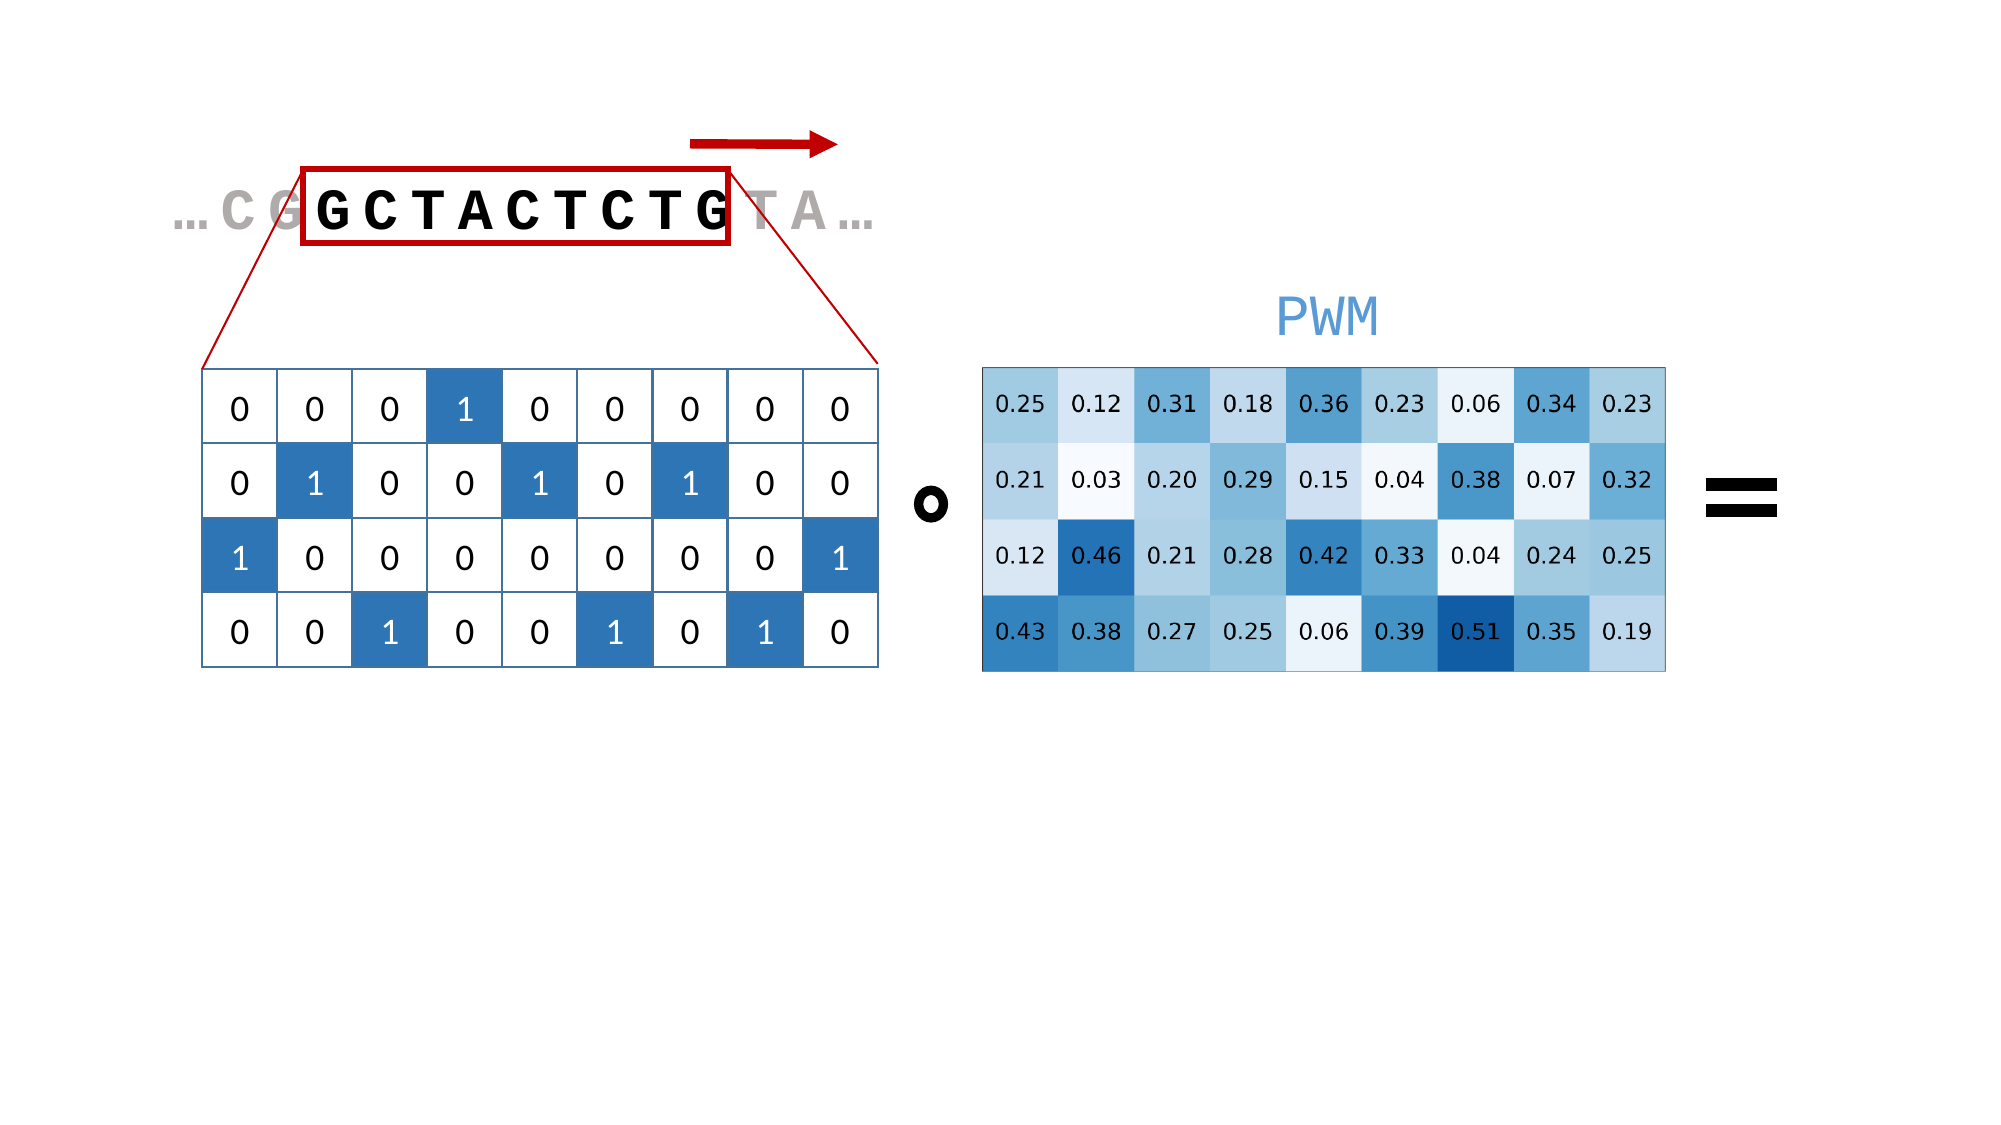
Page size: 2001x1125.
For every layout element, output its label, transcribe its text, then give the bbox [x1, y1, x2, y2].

text_box 0 [501, 591, 576, 668]
text_box 0 [727, 368, 802, 442]
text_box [727, 169, 878, 364]
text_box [202, 169, 304, 370]
text_box 0 [576, 368, 651, 442]
text_box PWM [951, 261, 1703, 362]
text_box 0 [501, 368, 576, 442]
text_box 0 [351, 368, 428, 442]
text_box 1 [727, 591, 802, 668]
text_box 0 [201, 369, 278, 442]
text_box 0 [727, 517, 802, 591]
text_box …CGGCTACTCTGTA… [147, 155, 899, 257]
text_box 0 [576, 517, 651, 591]
text_box 0 [201, 442, 278, 517]
text_box 0 [278, 591, 351, 668]
text_box 1 [802, 517, 879, 591]
text_box [917, 489, 945, 519]
text_box [1706, 504, 1777, 517]
text_box 0 [651, 517, 727, 591]
text_box 1 [201, 517, 278, 591]
text_box 0 [353, 442, 426, 519]
text_box 0 [802, 368, 879, 442]
text_box 0 [802, 442, 879, 517]
text_box 1 [278, 442, 353, 519]
text_box 1 [351, 591, 428, 668]
text_box 1 [428, 368, 501, 442]
text_box 1 [503, 442, 576, 517]
text_box 0 [278, 368, 351, 442]
text_box 0 [802, 591, 879, 668]
text_box 0 [501, 517, 576, 591]
text_box 0 [651, 368, 727, 442]
text_box 0 [576, 442, 651, 517]
text_box 0 [428, 591, 501, 668]
text_box 0 [426, 442, 503, 519]
text_box 0 [651, 591, 727, 668]
text_box [303, 168, 727, 244]
text_box 1 [651, 442, 727, 517]
text_box 0 [351, 519, 428, 591]
text_box [1706, 478, 1777, 491]
text_box 0 [201, 591, 278, 668]
text_box 0 [727, 442, 802, 517]
picture [980, 363, 1670, 672]
text_box 0 [428, 519, 501, 591]
text_box 0 [278, 519, 351, 591]
text_box 1 [576, 591, 651, 668]
